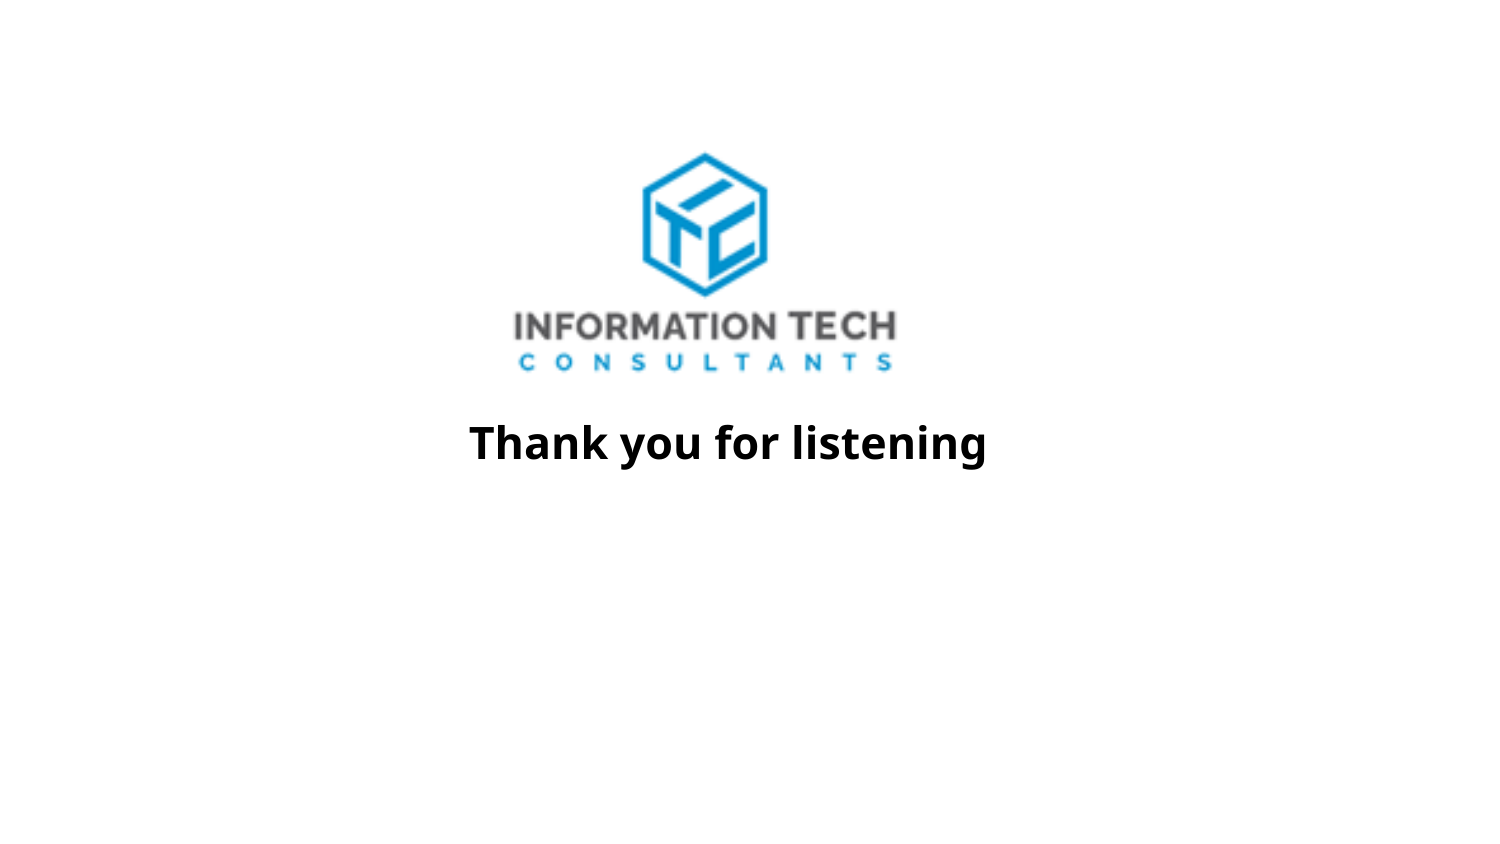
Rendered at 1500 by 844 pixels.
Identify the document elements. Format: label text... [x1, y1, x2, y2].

title Thank you for listening [370, 359, 1035, 484]
picture [504, 139, 900, 376]
